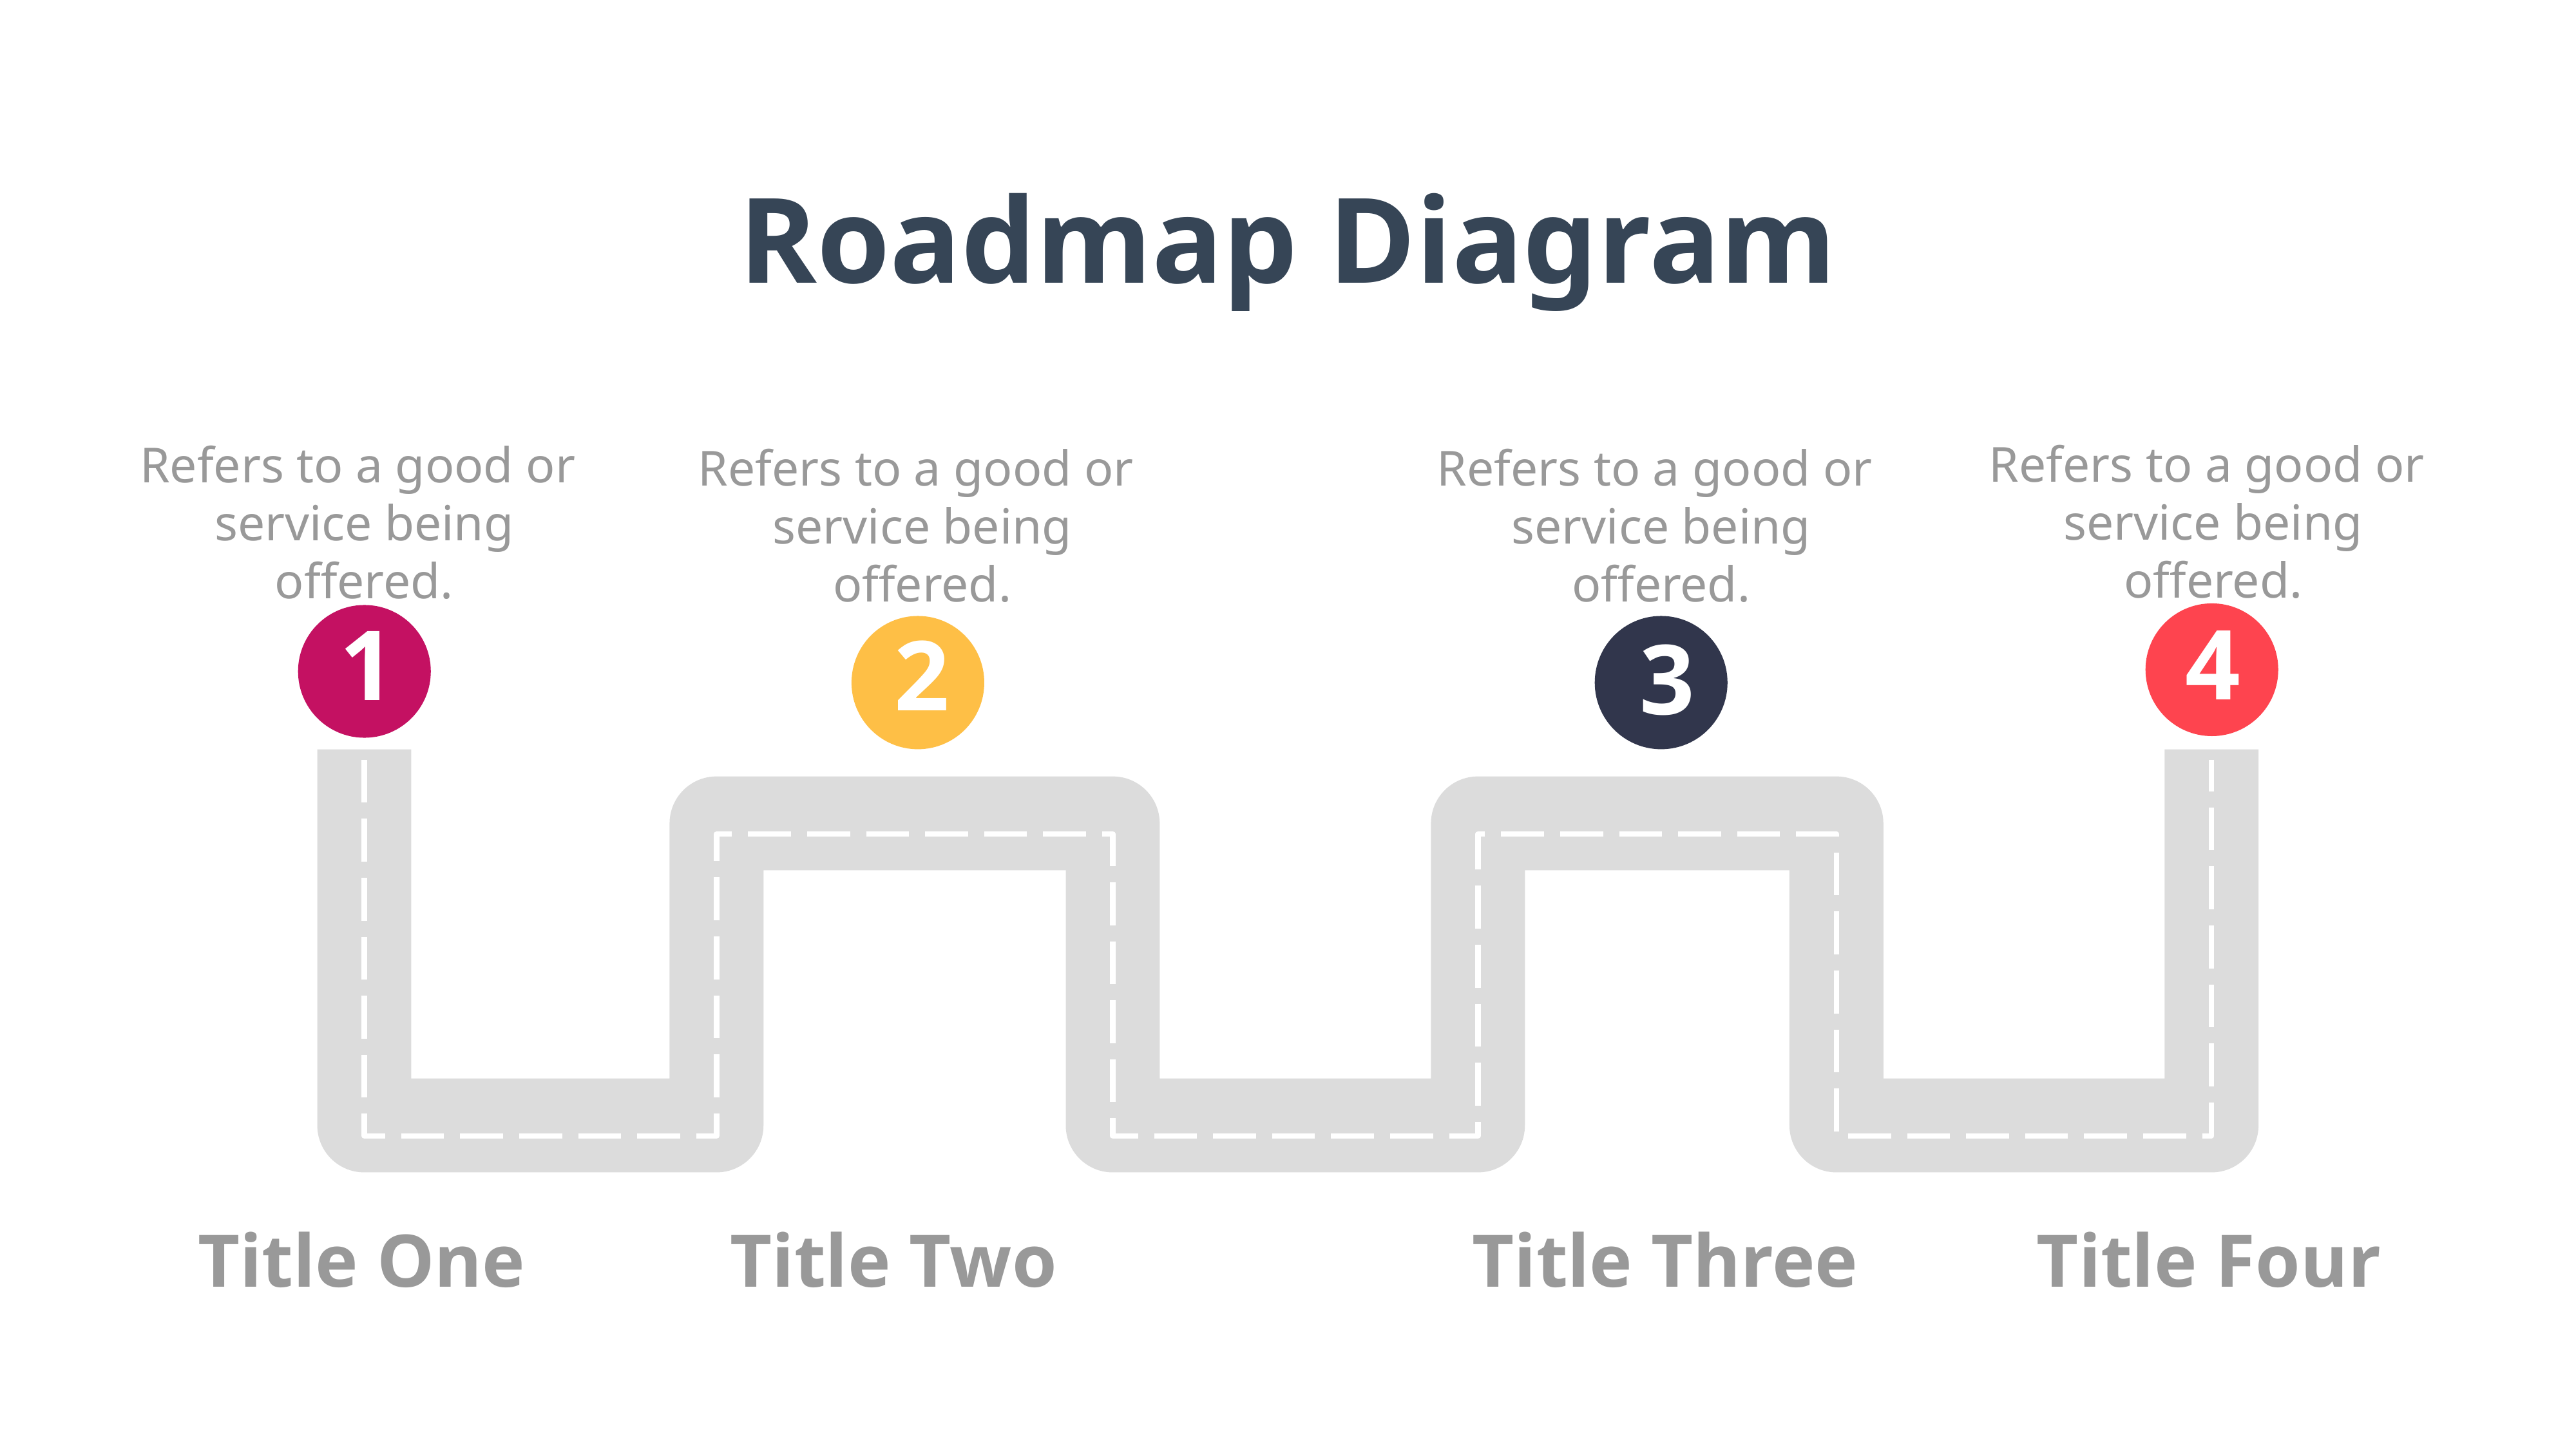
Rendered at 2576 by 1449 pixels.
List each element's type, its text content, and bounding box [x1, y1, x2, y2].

text_box Refers to a good or service being offered. [120, 430, 609, 614]
text_box [960, 630, 984, 735]
text_box [364, 759, 2212, 1136]
text_box 3 [1630, 616, 1705, 739]
text_box Title Four [2027, 1210, 2391, 1307]
text_box [364, 749, 2212, 759]
text_box [851, 624, 959, 750]
text_box [1594, 623, 1697, 750]
text_box 4 [2176, 613, 2251, 724]
text_box Title One [188, 1210, 535, 1307]
text_box Refers to a good or service being offered. [678, 432, 1167, 616]
text_box 1 [330, 614, 405, 724]
text_box [2145, 614, 2278, 737]
text_box [298, 614, 405, 738]
text_box Refers to a good or service being offered. [1969, 429, 2458, 613]
text_box 2 [885, 616, 960, 735]
text_box Roadmap Diagram [729, 160, 1847, 312]
text_box Title Three [1462, 1210, 1868, 1307]
text_box [1705, 632, 1728, 733]
text_box [405, 619, 431, 724]
text_box Title Two [720, 1210, 1067, 1307]
text_box Refers to a good or service being offered. [1417, 432, 1906, 616]
